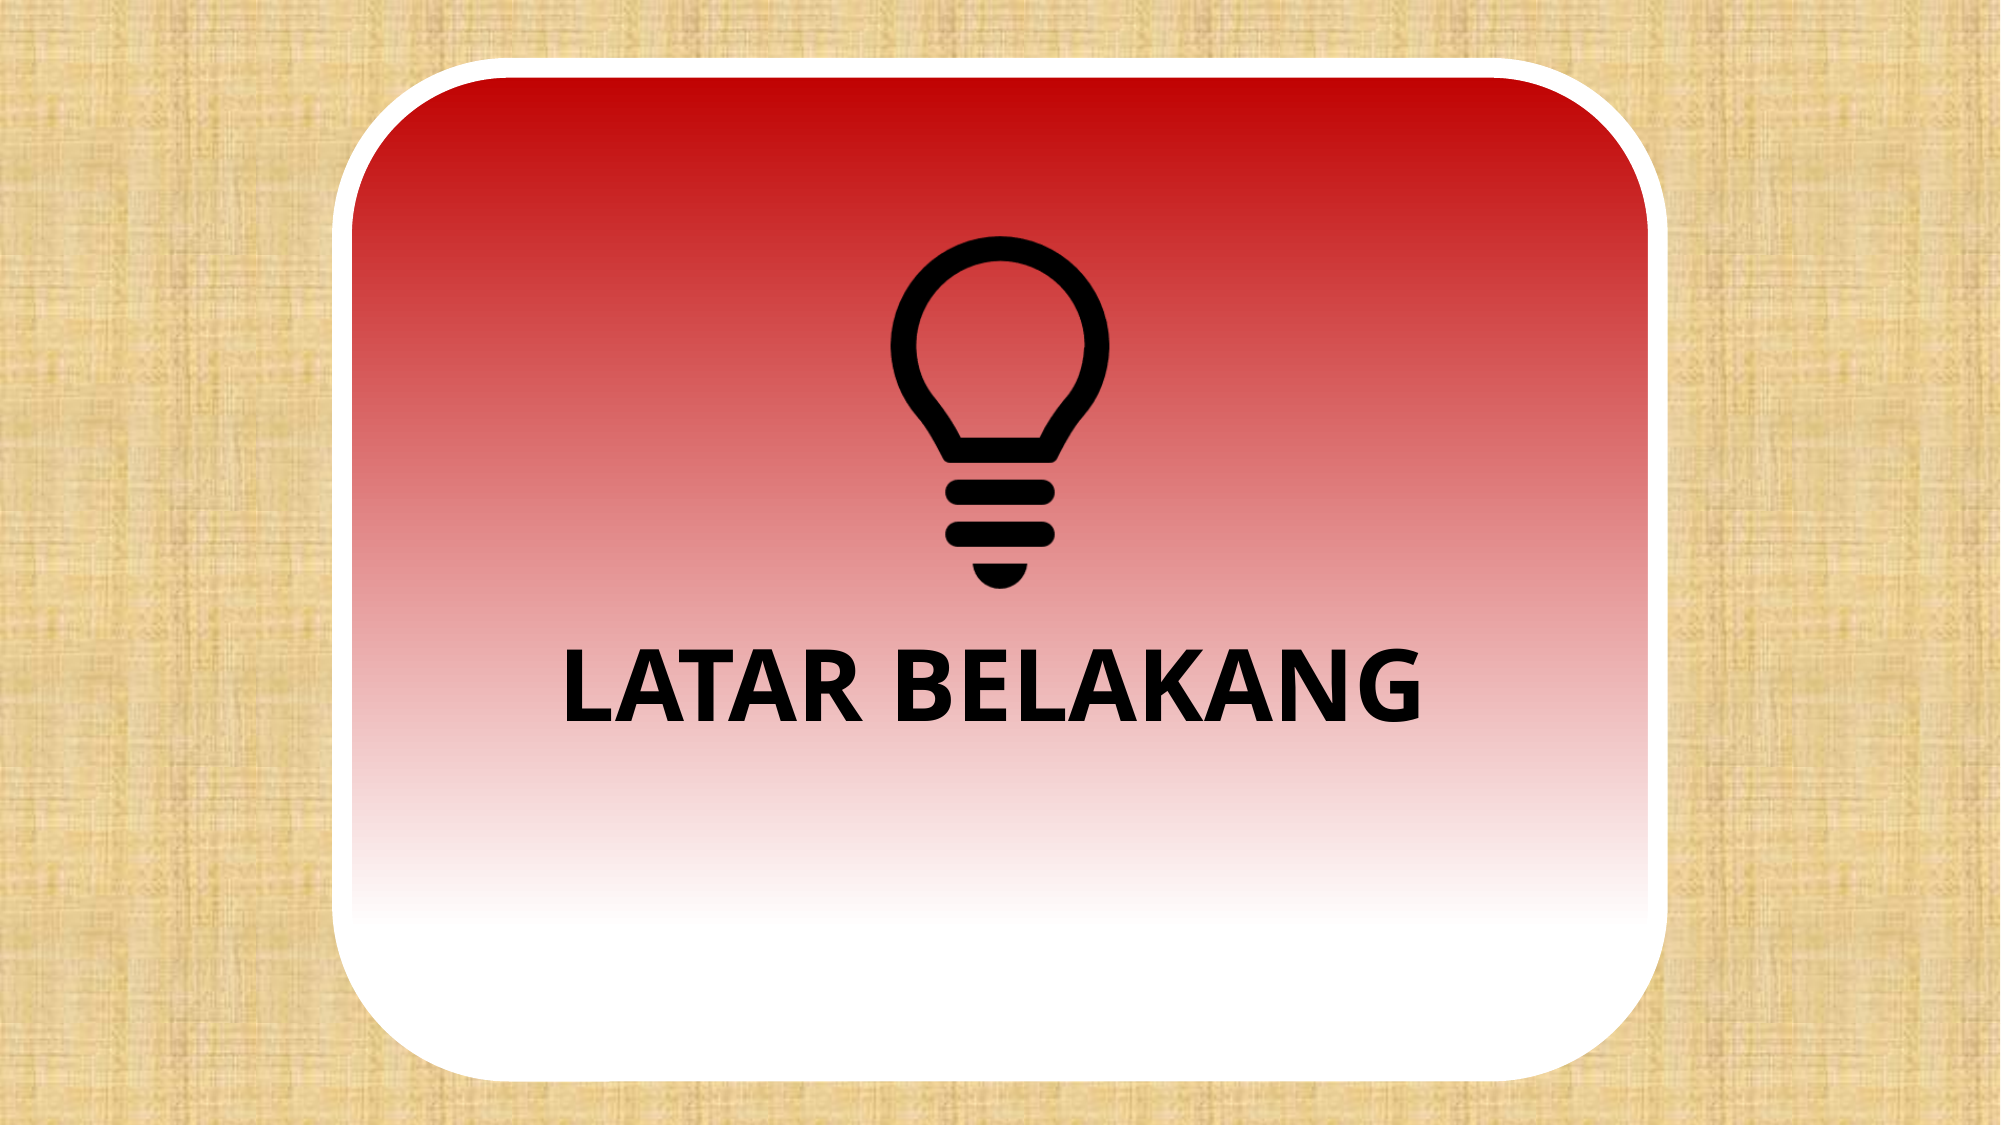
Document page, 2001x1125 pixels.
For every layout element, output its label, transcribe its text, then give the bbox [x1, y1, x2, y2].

text_box LATAR BELAKANG [544, 613, 1456, 749]
picture [0, 0, 2001, 1125]
text_box [340, 66, 1659, 1073]
